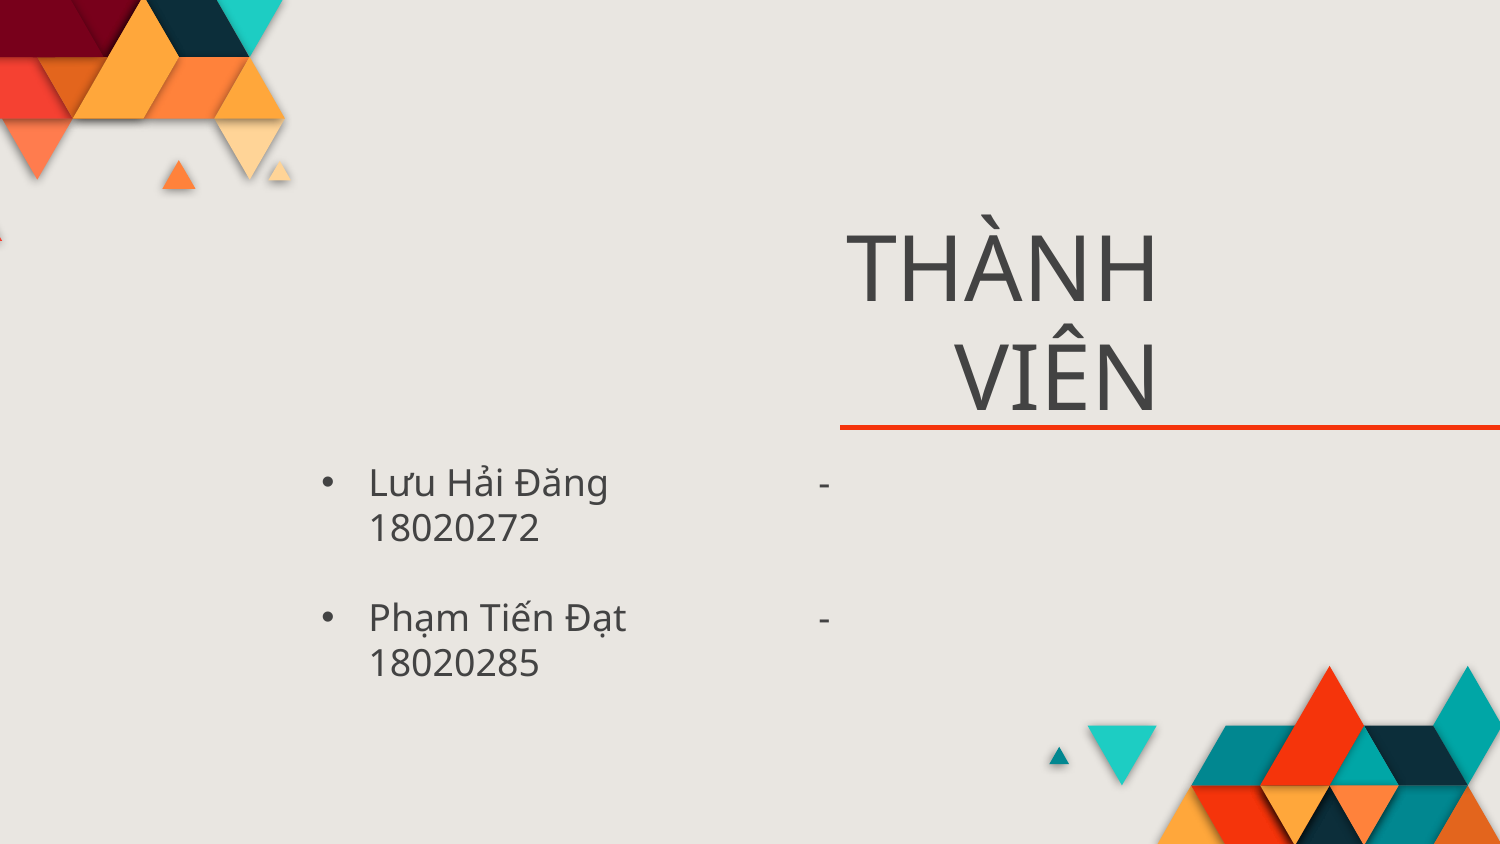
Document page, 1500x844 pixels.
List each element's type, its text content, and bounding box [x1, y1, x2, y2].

subtitle Lưu Hải Đăng - 18020272 Phạm Tiến Đạt - 18020285 [306, 444, 1003, 610]
title THÀNH VIÊN [636, 188, 1177, 445]
